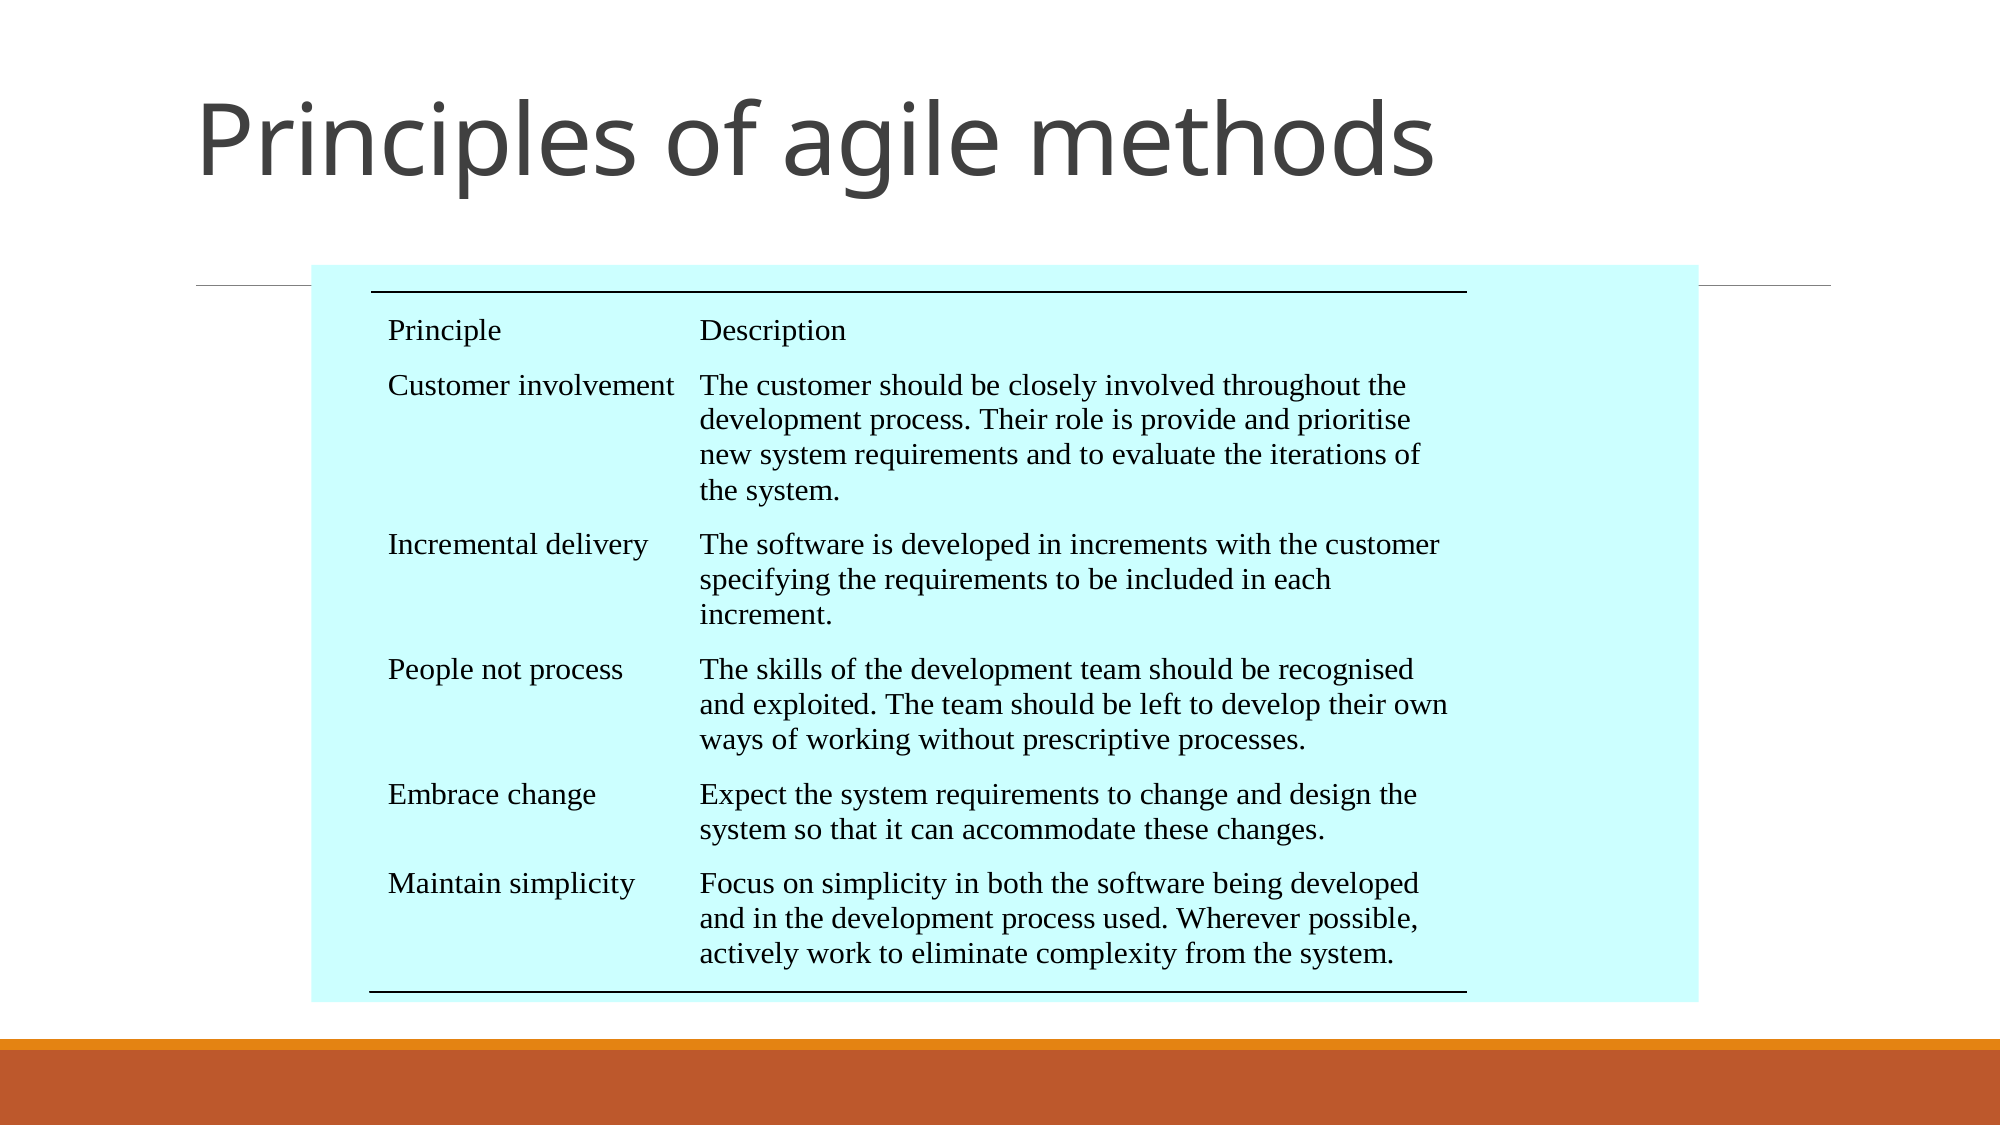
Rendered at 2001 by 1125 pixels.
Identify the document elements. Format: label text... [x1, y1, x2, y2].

title Principles of agile methods [180, 47, 1830, 204]
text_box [310, 264, 1700, 1043]
